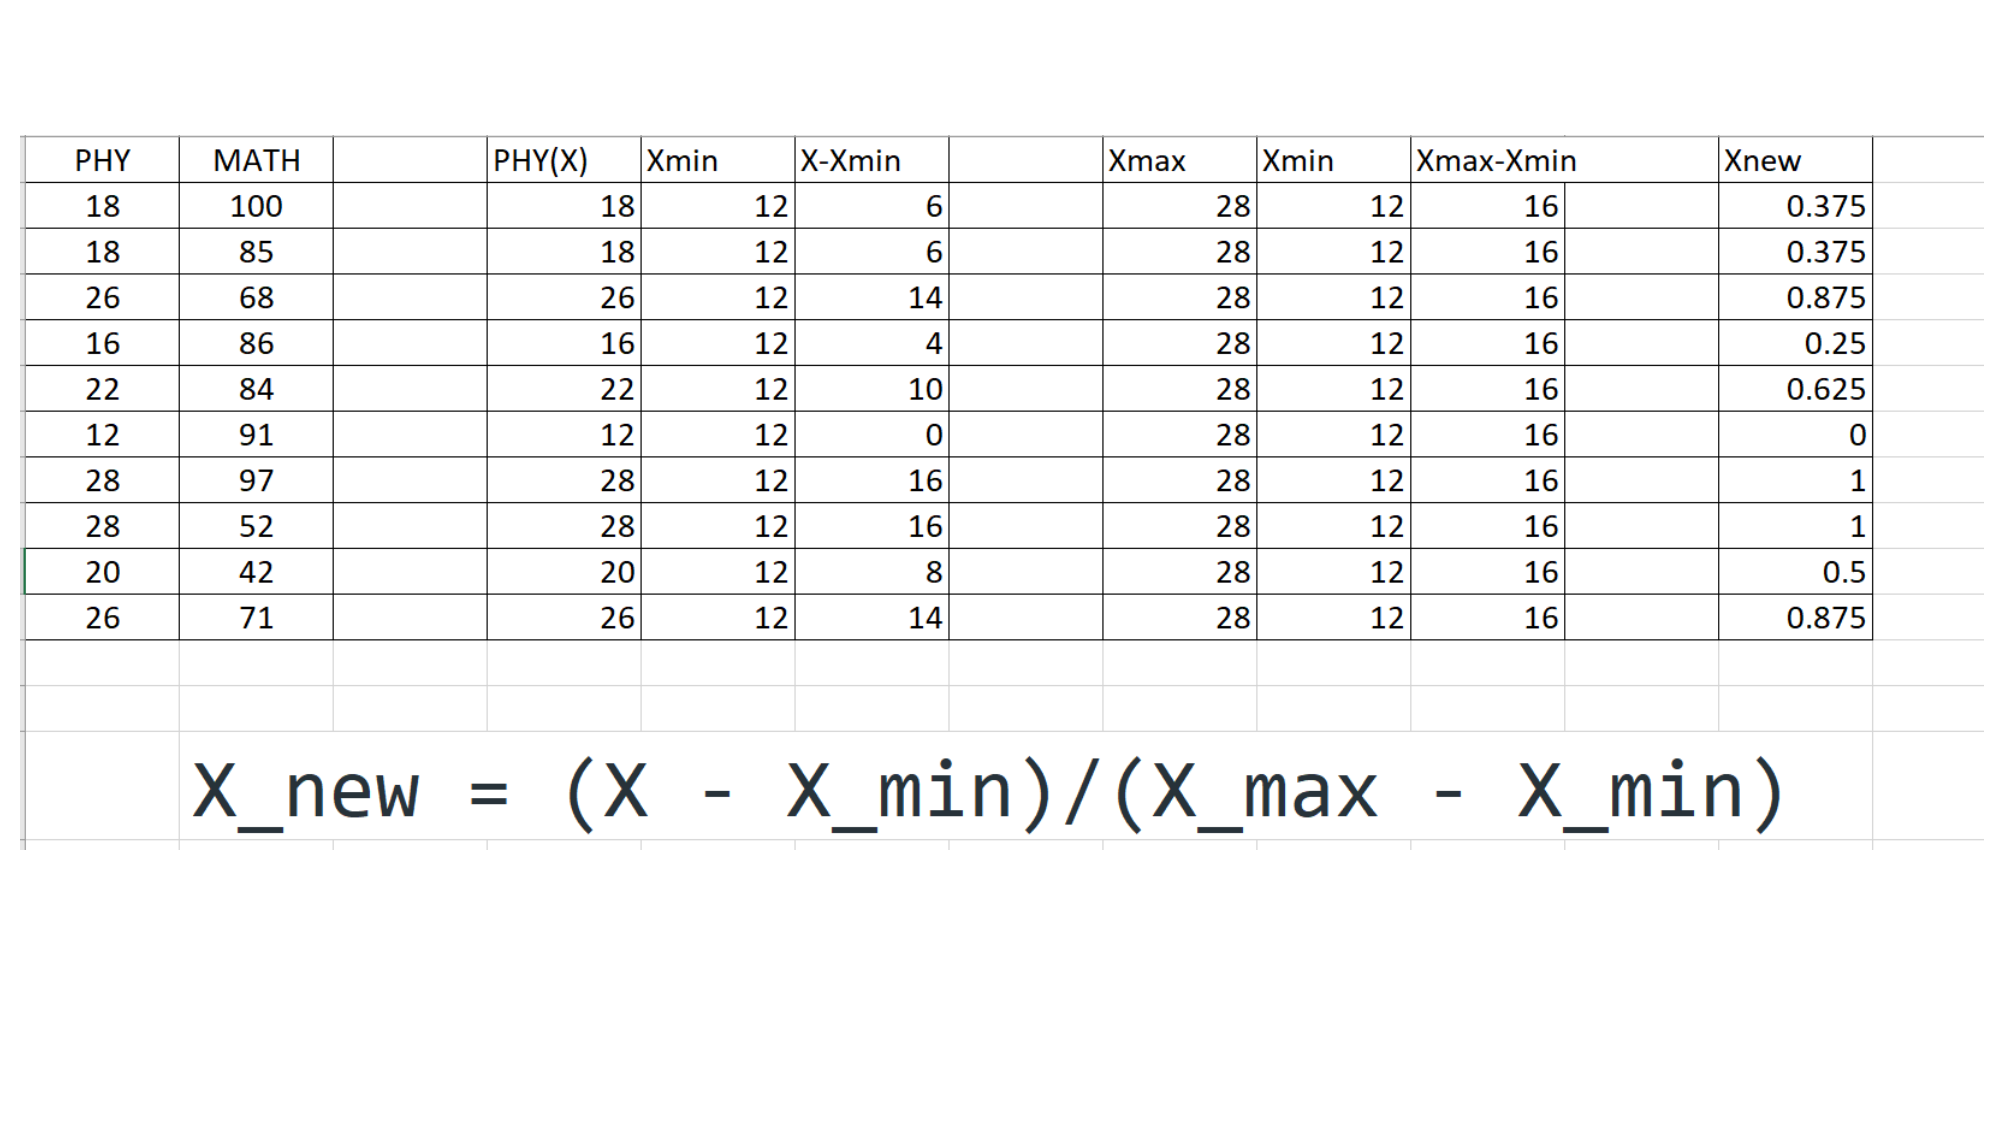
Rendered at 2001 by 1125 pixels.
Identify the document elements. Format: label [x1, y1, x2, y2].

picture [20, 135, 1984, 850]
